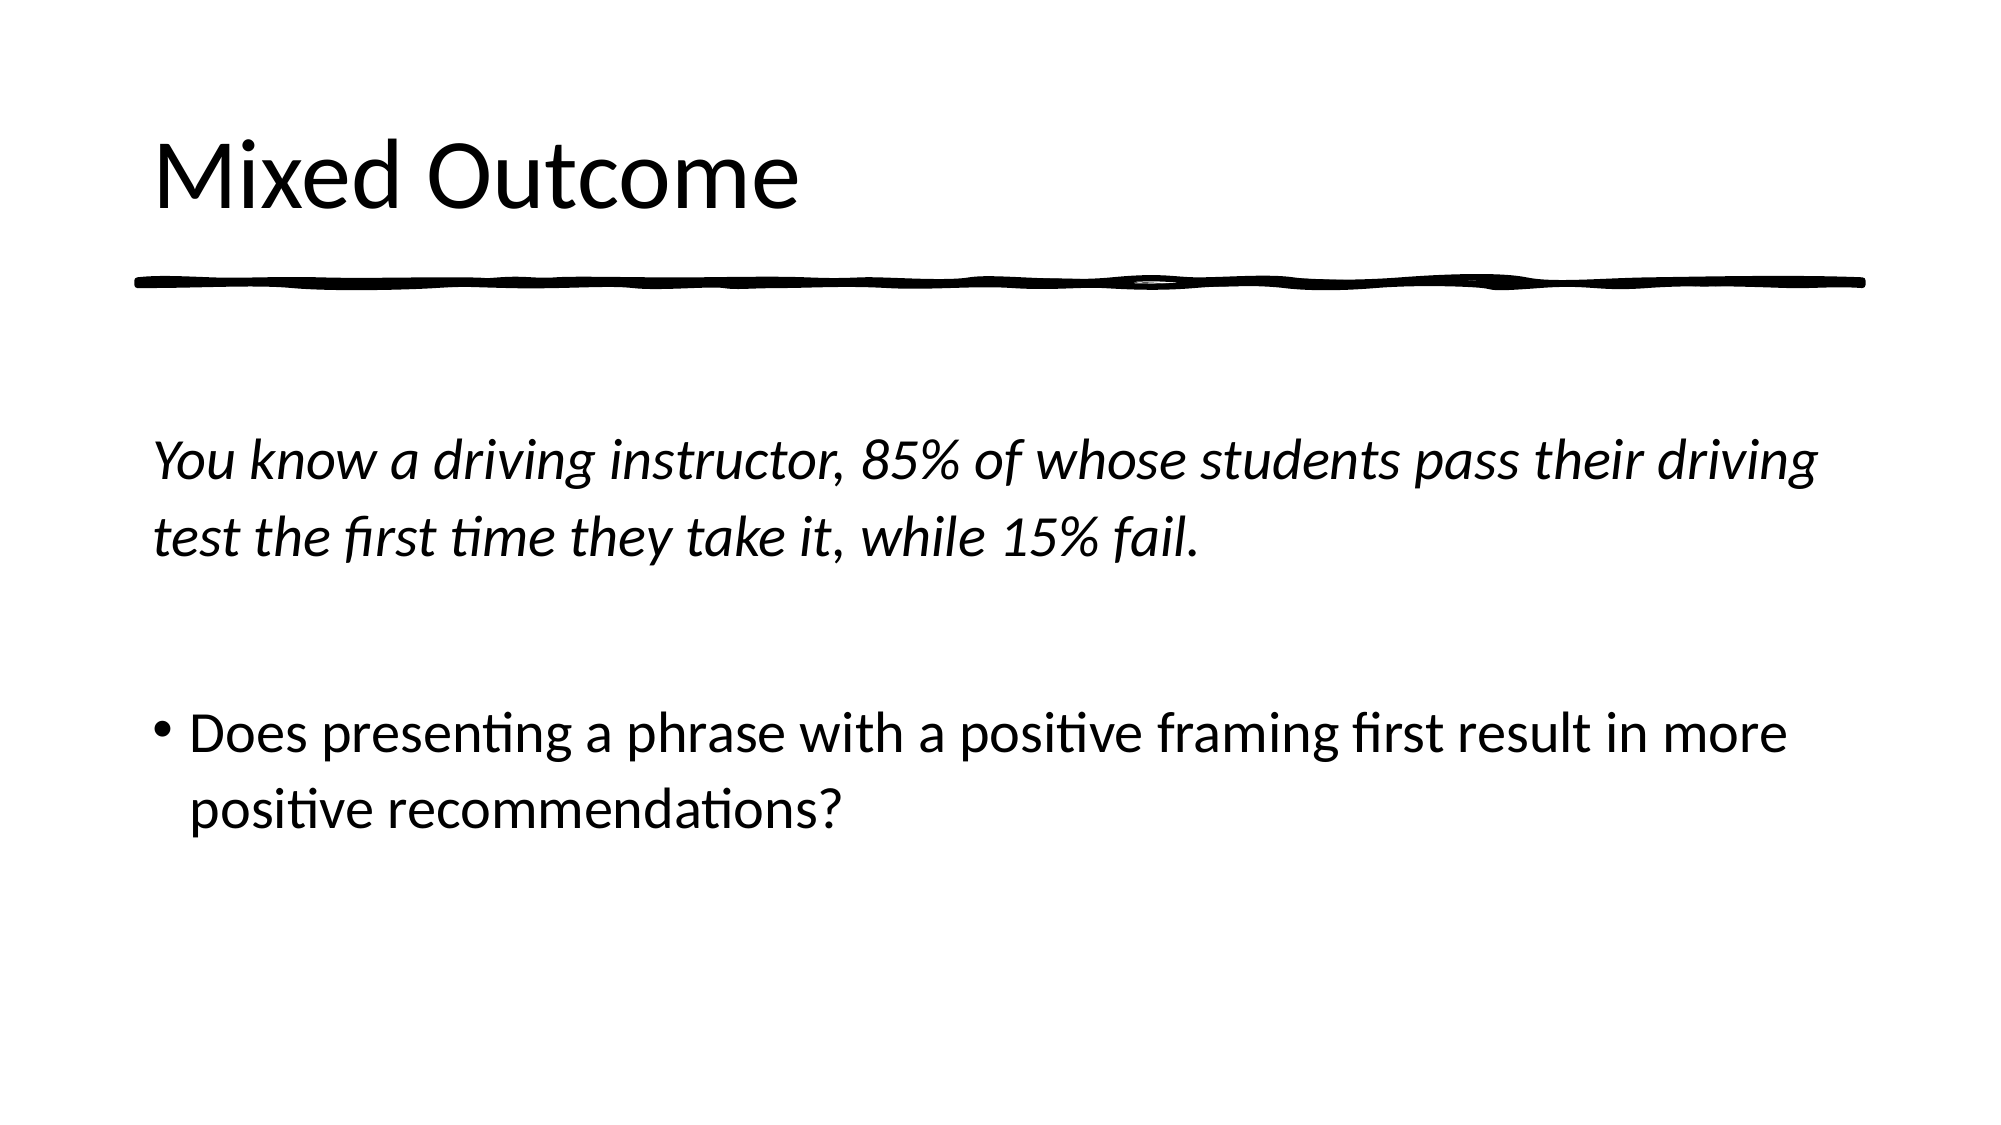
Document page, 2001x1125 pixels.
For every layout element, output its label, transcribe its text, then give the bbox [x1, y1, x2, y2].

title Mixed Outcome [137, 59, 1863, 278]
list You know a driving instructor, 85% of whose students pass their driving test the first time they take it, while 15% fail. Does presenting a phrase with a positive framing first result in more positive recommendations? [137, 316, 1863, 1014]
